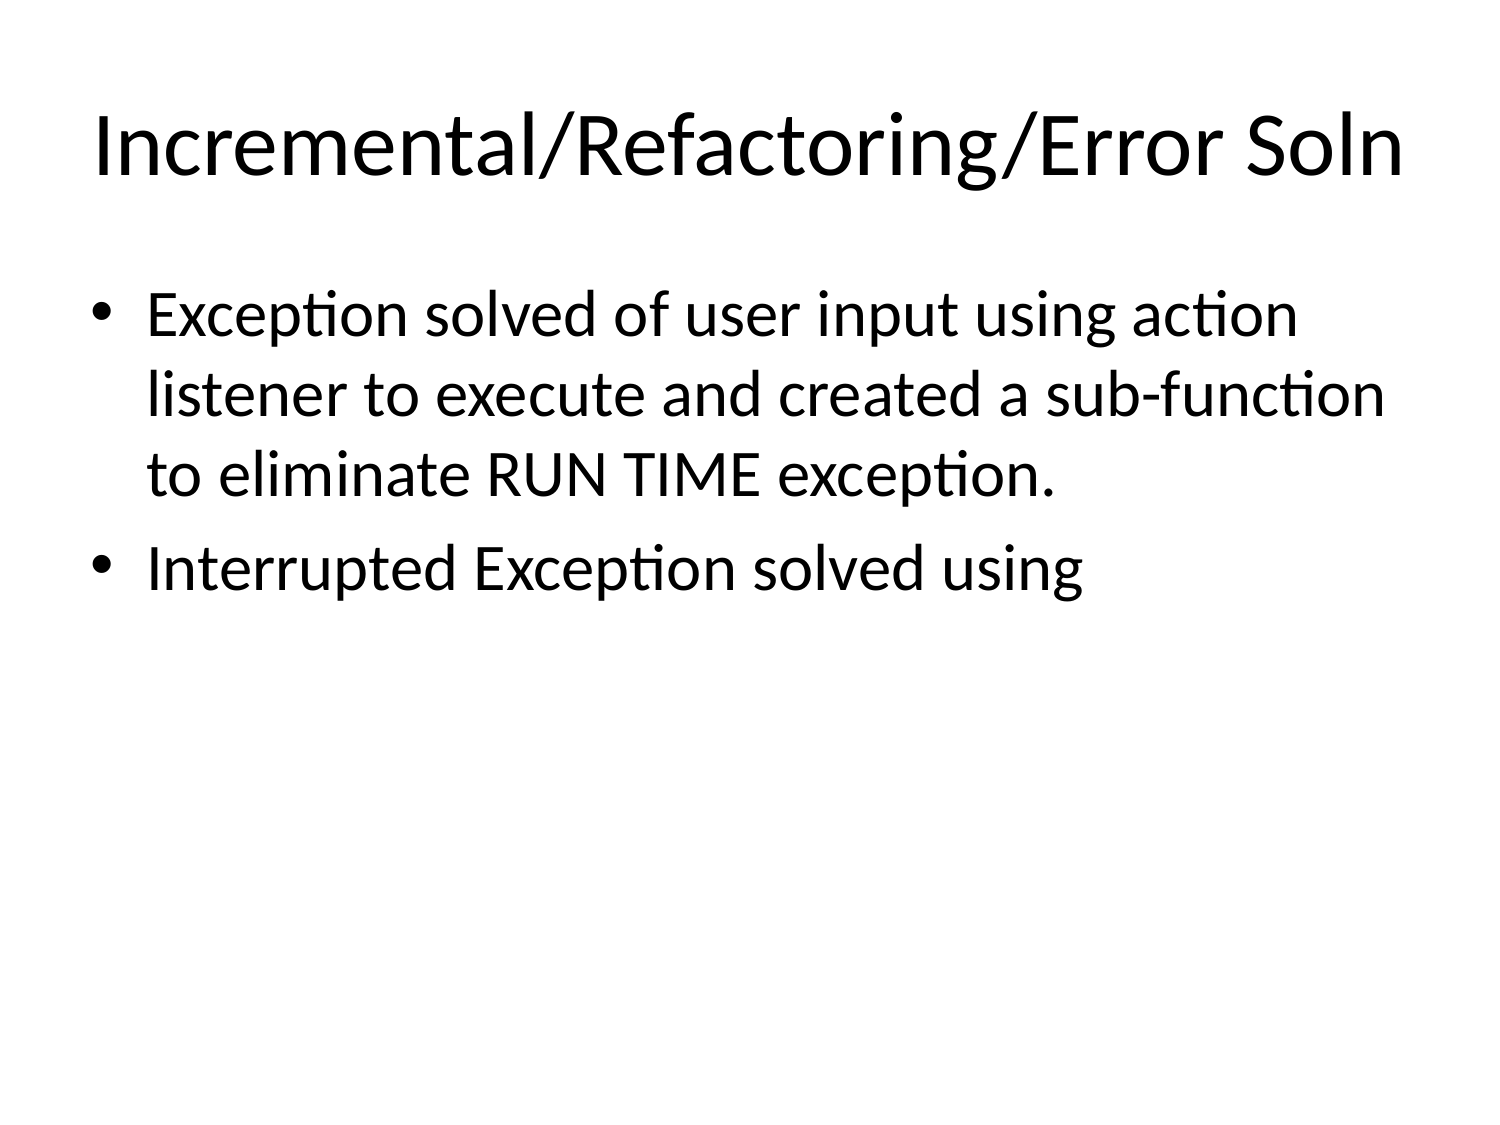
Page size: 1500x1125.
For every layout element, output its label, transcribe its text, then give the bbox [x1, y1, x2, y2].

list Exception solved of user input using action listener to execute and created a sub-function to eliminate RUN TIME exception. Interrupted Exception solved using [75, 262, 1425, 1005]
title Incremental/Refactoring/Error Soln [75, 45, 1425, 233]
